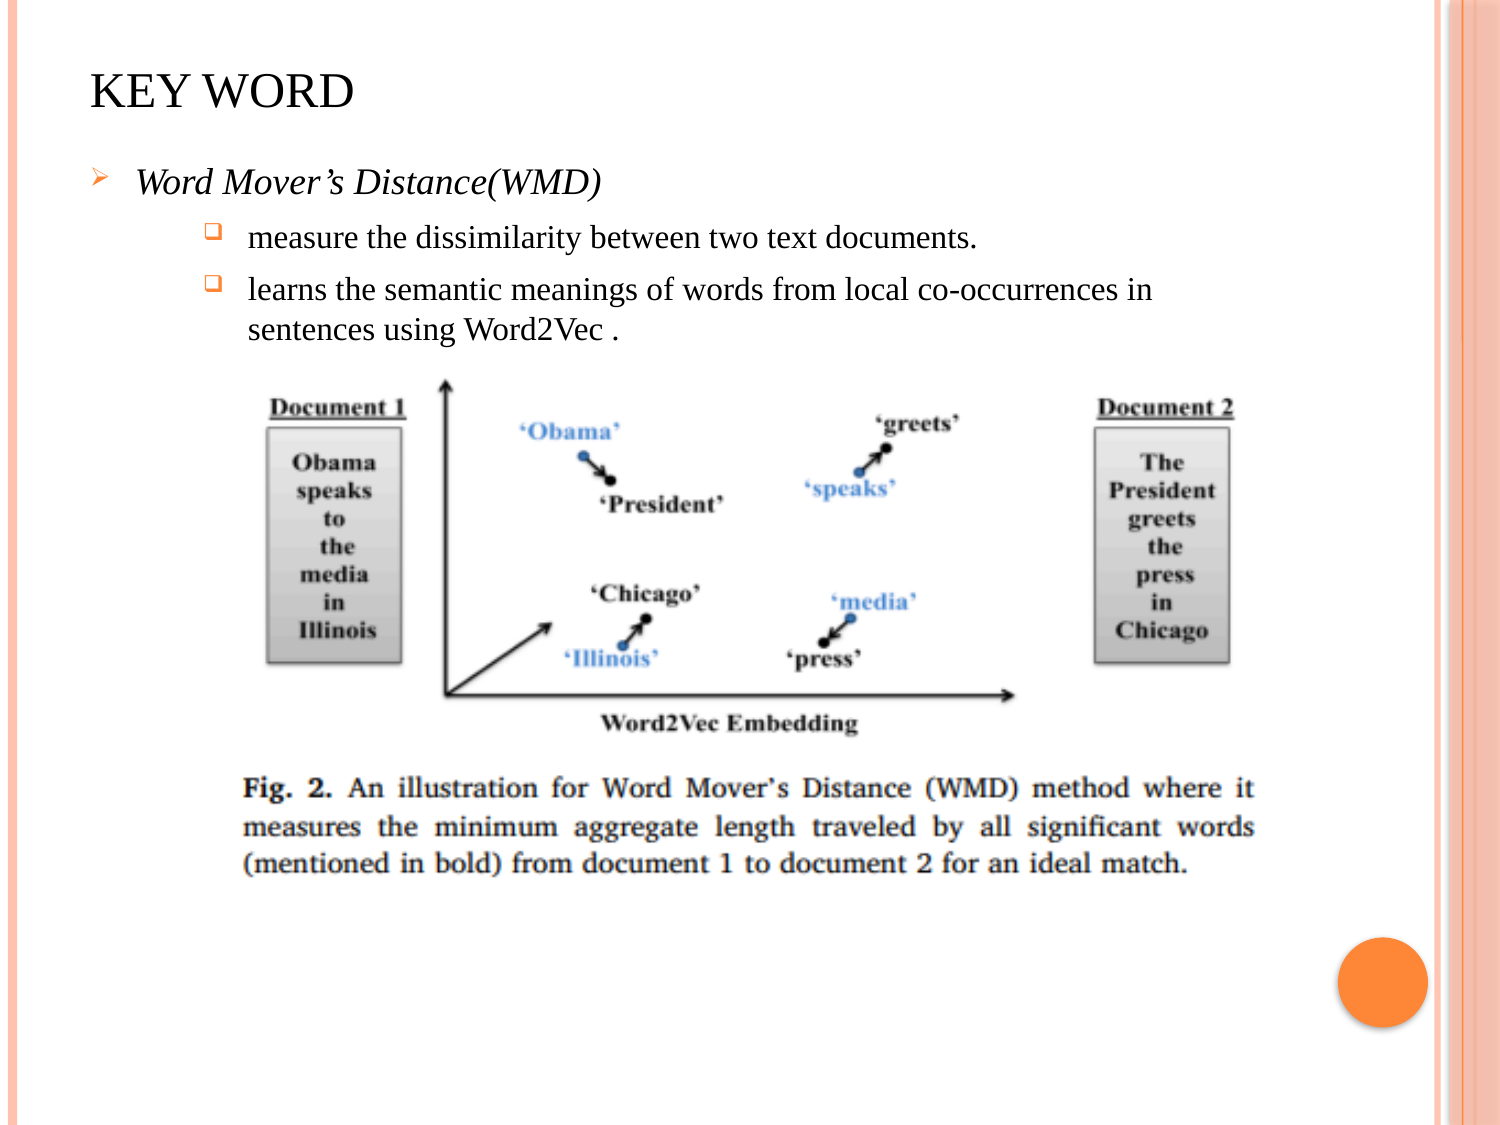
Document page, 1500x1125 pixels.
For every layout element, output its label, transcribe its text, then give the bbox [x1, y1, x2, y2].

picture [186, 355, 1276, 926]
list Word Mover’s Distance(WMD) measure the dissimilarity between two text documents. learns the semantic meanings of words from local co-occurrences in sentences using Word2Vec . [75, 149, 1300, 1062]
title KEY WORD [75, 45, 1300, 125]
